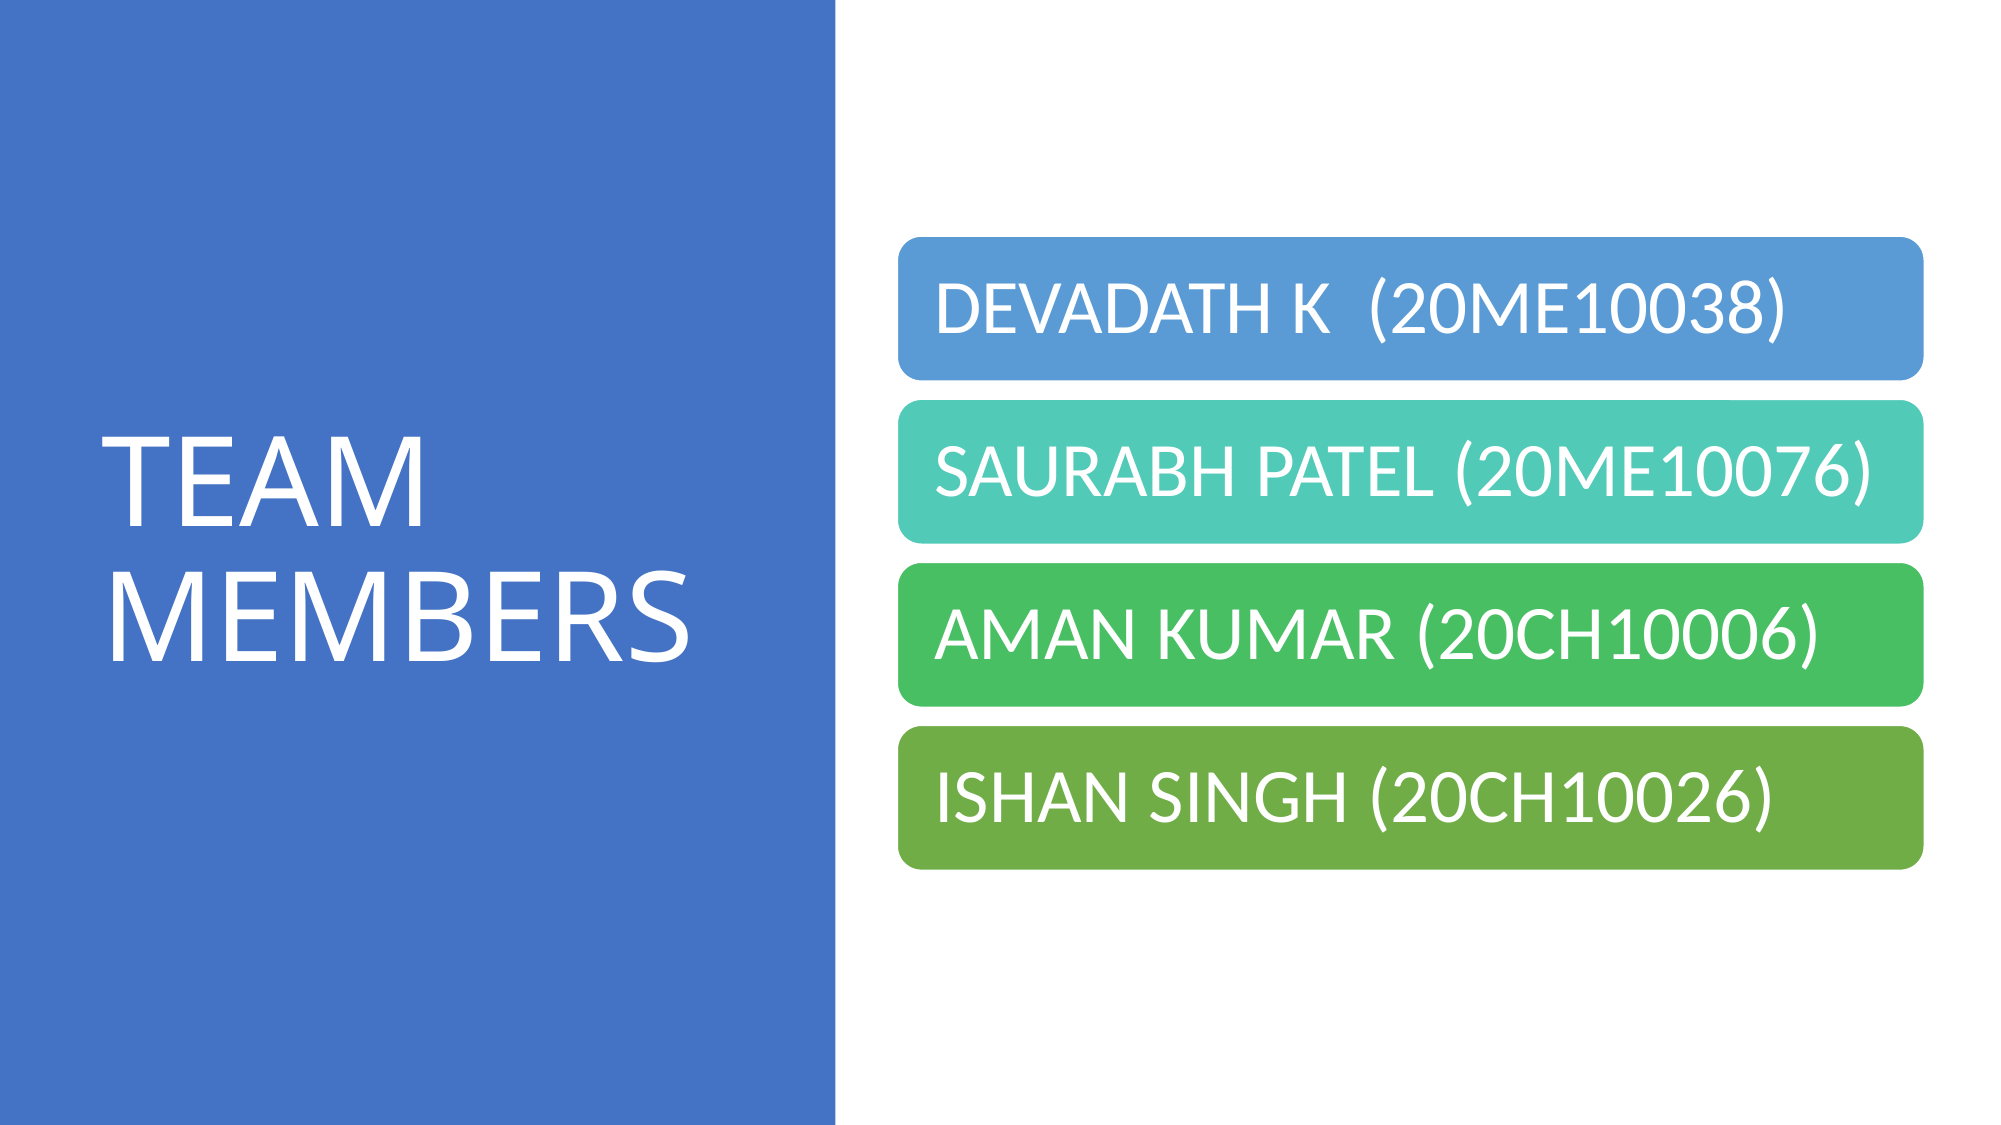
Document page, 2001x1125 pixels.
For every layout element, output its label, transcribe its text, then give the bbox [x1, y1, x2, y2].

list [897, 101, 1925, 1005]
title TEAM MEMBERS [86, 101, 711, 1005]
text_box [0, 0, 836, 1125]
